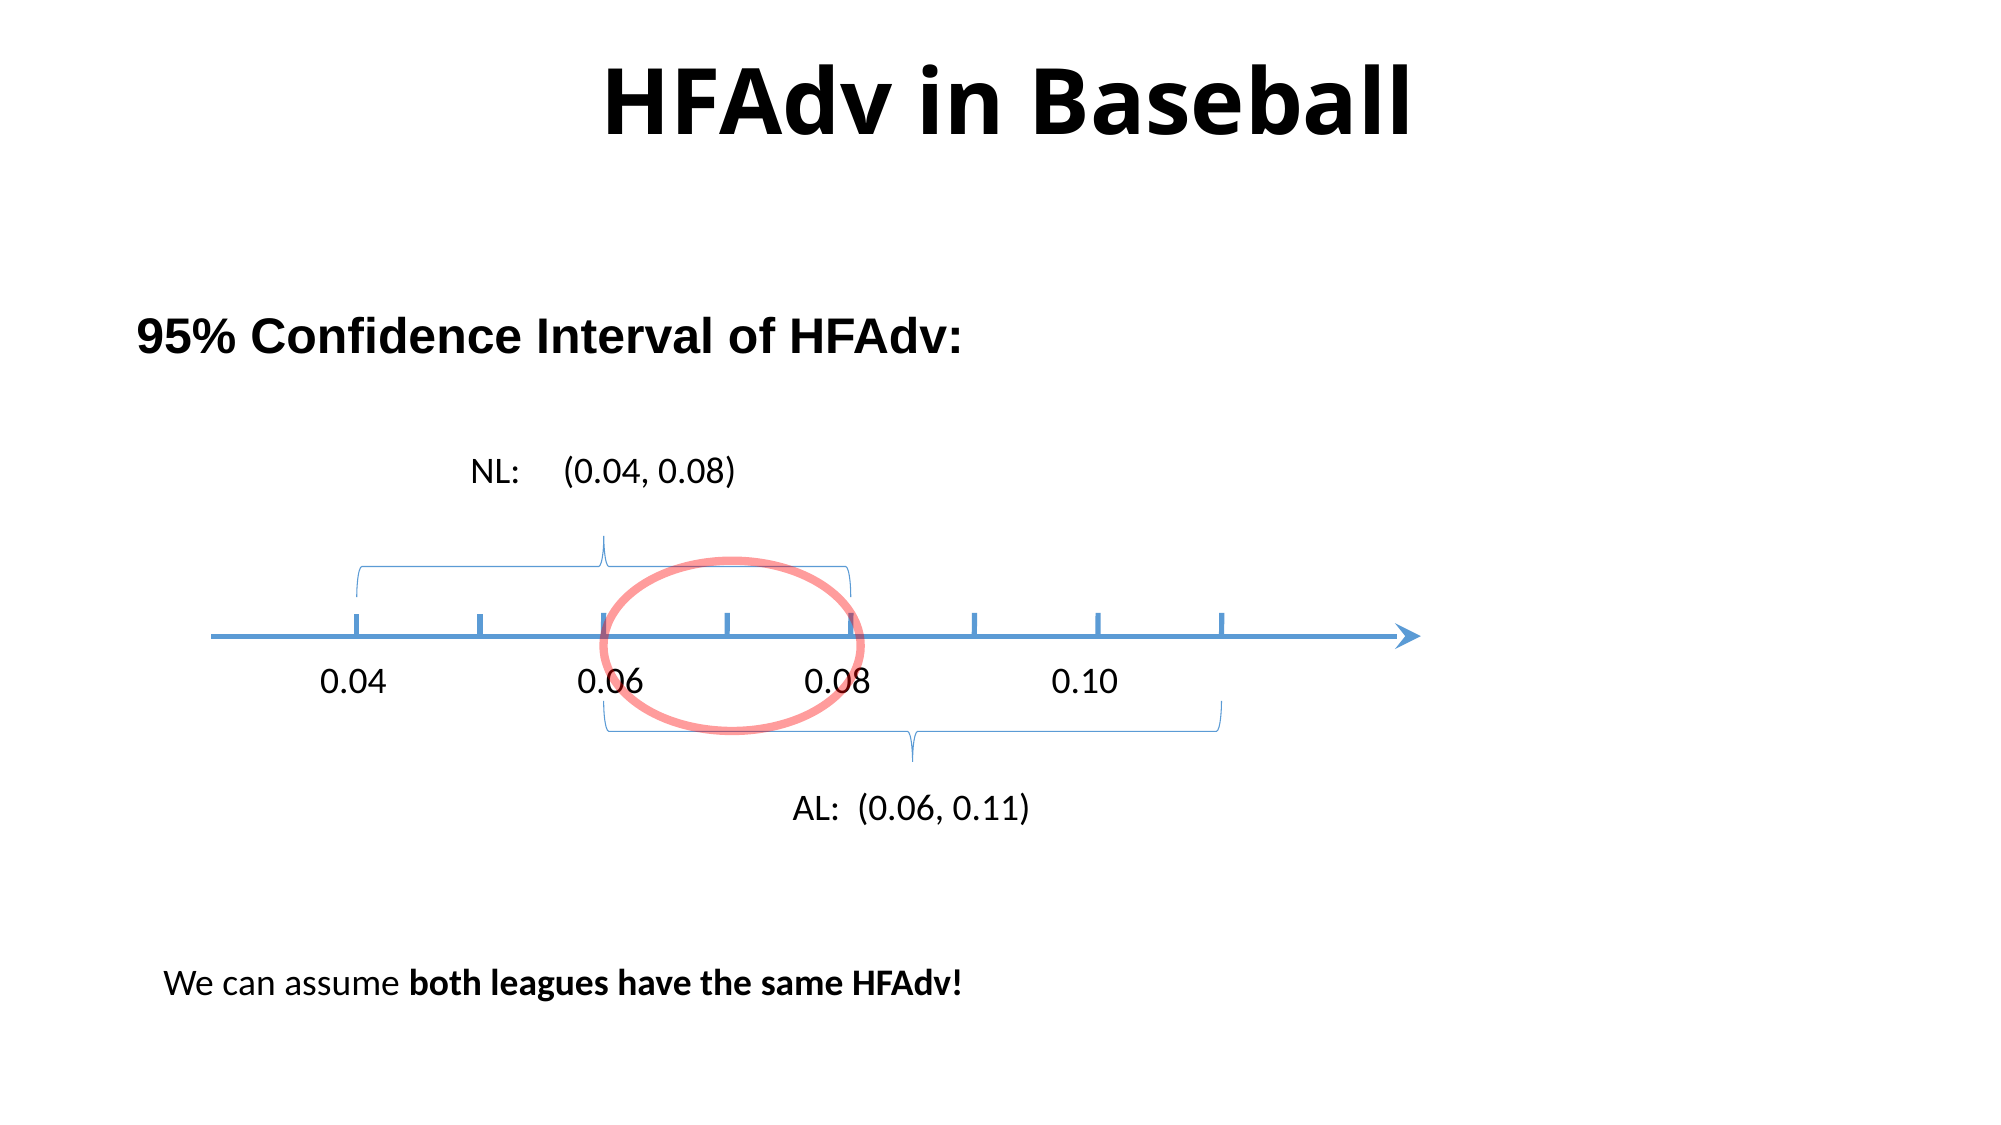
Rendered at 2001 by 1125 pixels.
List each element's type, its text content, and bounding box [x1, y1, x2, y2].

text_box 95% Confidence Interval of HFAdv: [121, 295, 1037, 393]
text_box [211, 536, 1421, 710]
text_box [603, 710, 712, 732]
text_box We can assume both leagues have the same HFAdv! [148, 950, 1011, 1011]
text_box [752, 710, 1222, 762]
text_box HFAdv in Baseball [469, 2, 1547, 193]
text_box [645, 710, 819, 733]
text_box AL: (0.06, 0.11) [777, 775, 1046, 836]
text_box NL: (0.04, 0.08) [455, 438, 752, 499]
